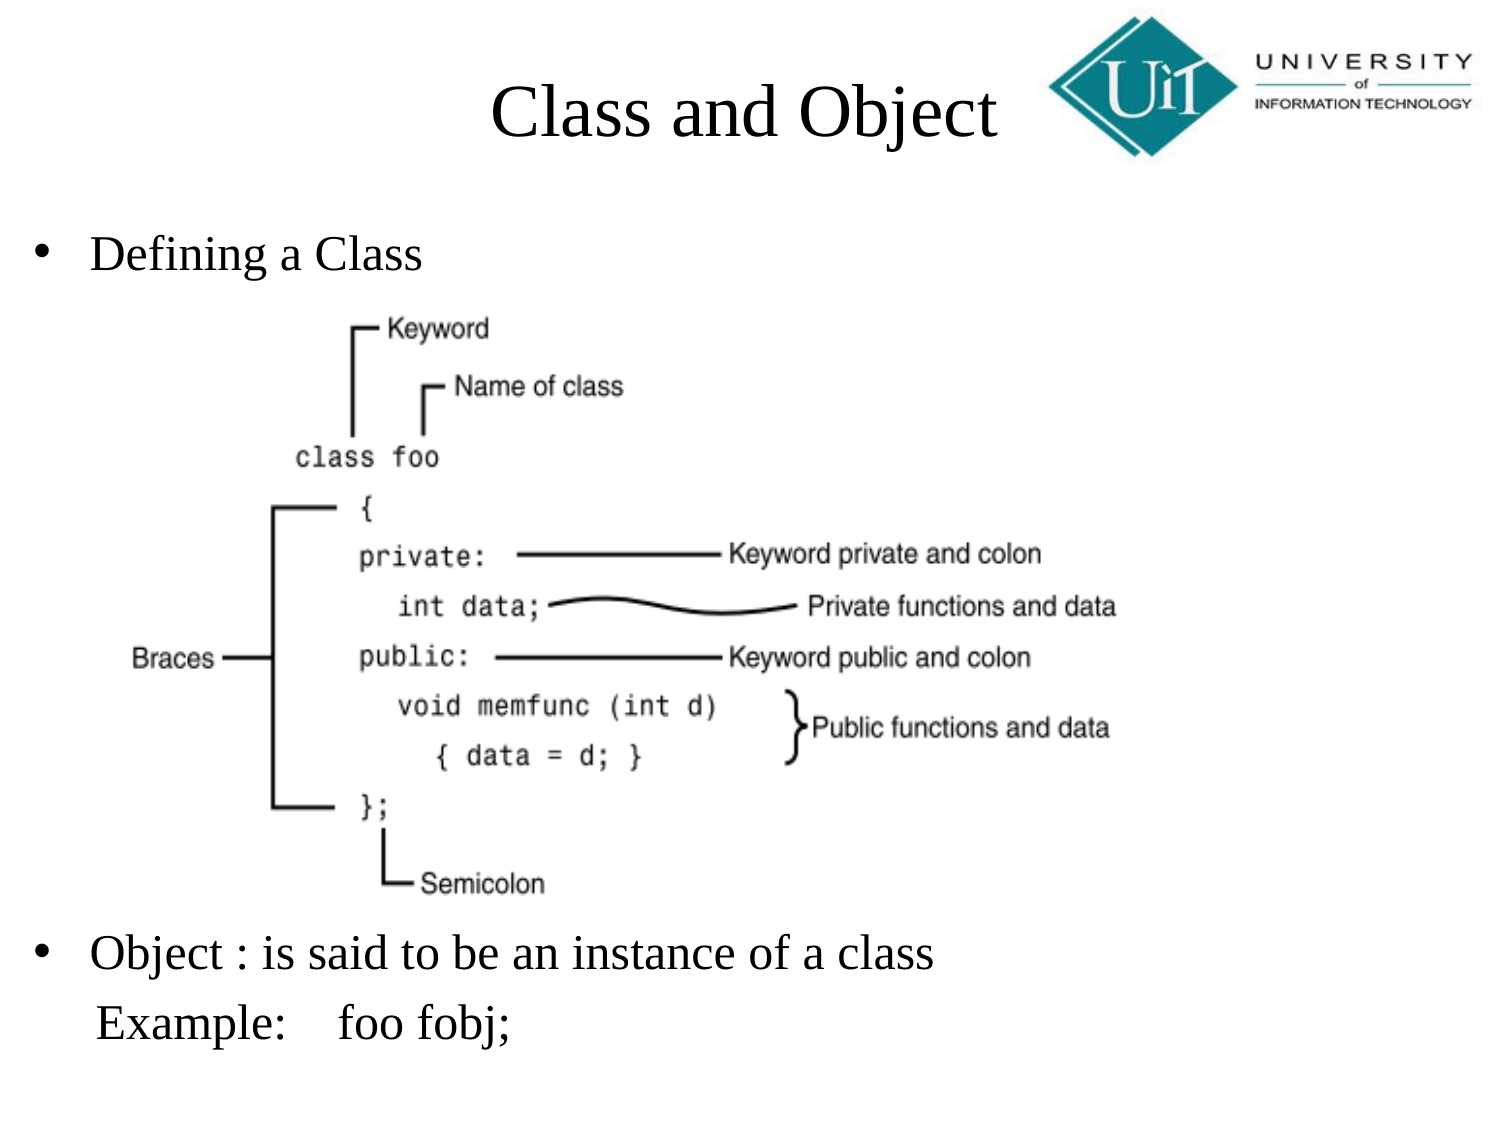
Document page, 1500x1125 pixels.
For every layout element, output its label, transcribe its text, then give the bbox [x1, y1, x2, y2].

title Class and Object [23, 24, 1466, 188]
list Defining a Class Object : is said to be an instance of a class Example: foo fobj; [18, 212, 1431, 1088]
picture [126, 312, 1132, 901]
picture [1037, 7, 1498, 164]
